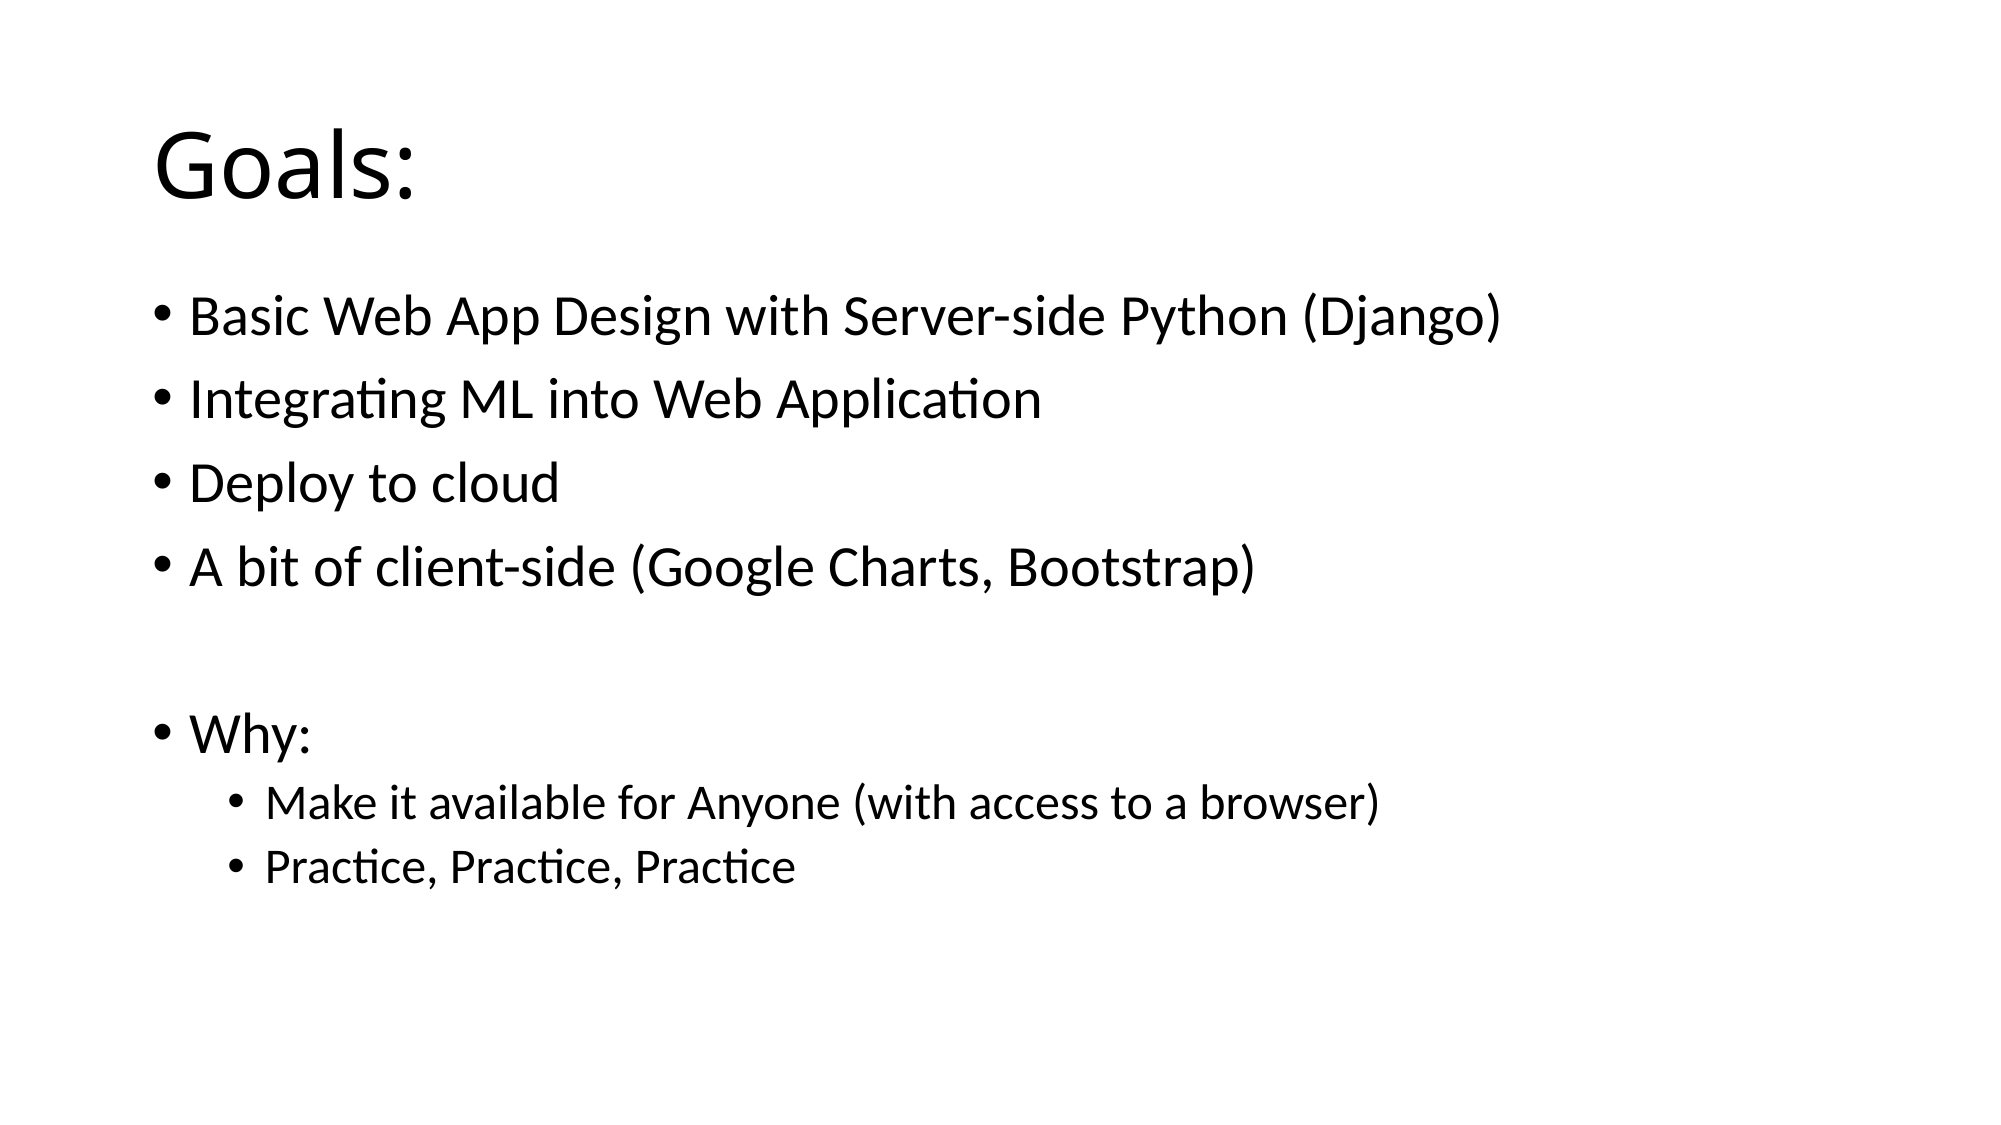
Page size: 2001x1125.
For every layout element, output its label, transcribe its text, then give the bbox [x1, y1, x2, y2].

list Basic Web App Design with Server-side Python (Django) Integrating ML into Web Application Deploy to cloud A bit of client-side (Google Charts, Bootstrap) Why: Make it available for Anyone (with access to a browser) Practice, Practice, Practice [137, 277, 1863, 992]
title Goals: [137, 59, 1863, 277]
